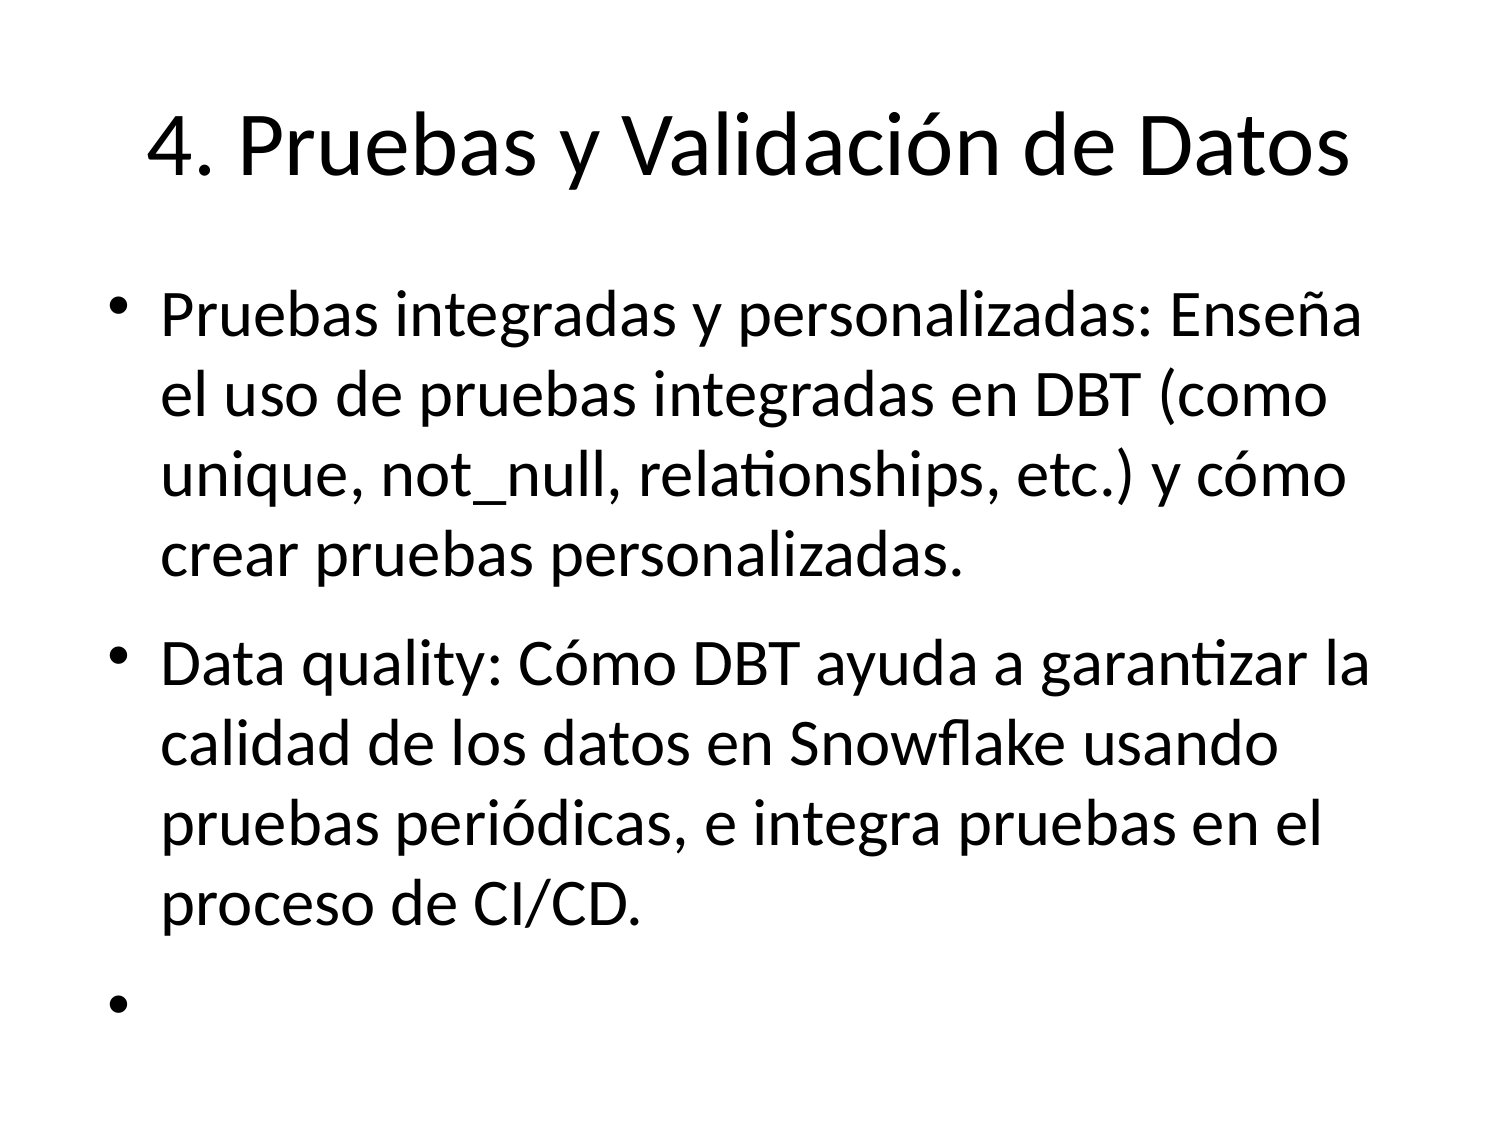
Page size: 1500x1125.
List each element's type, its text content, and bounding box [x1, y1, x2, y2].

text_box 4. Pruebas y Validación de Datos [75, 45, 1425, 233]
text_box Pruebas integradas y personalizadas: Enseña el uso de pruebas integradas en DBT (como unique, not_null, relationships, etc.) y cómo crear pruebas personalizadas. Data quality: Cómo DBT ayuda a garantizar la calidad de los datos en Snowflake usando pruebas periódicas, e integra pruebas en el proceso de CI/CD. [75, 262, 1425, 1005]
